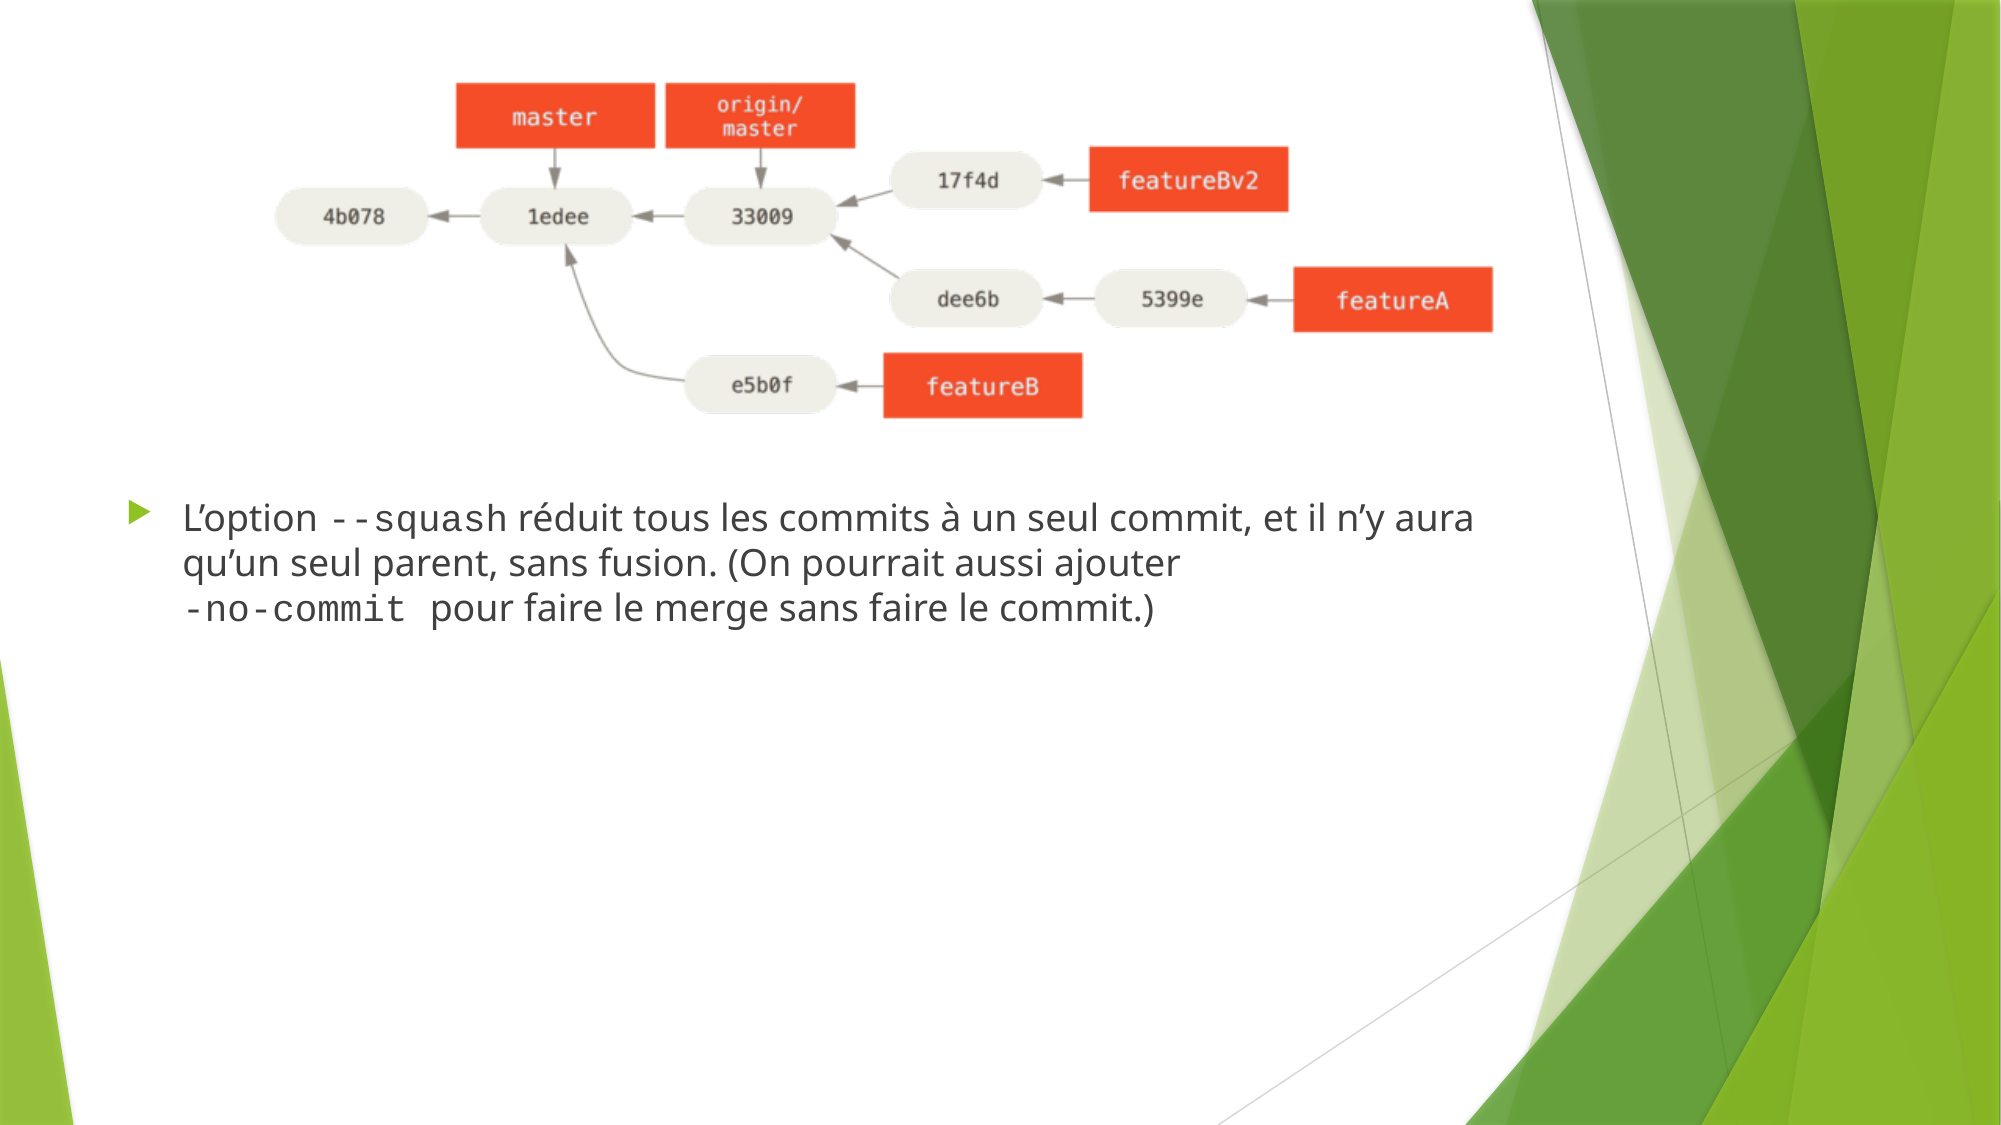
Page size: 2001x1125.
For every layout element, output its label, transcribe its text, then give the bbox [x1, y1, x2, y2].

list L’option --squash réduit tous les commits à un seul commit, et il n’y aura qu’un seul parent, sans fusion. (On pourrait aussi ajouter -no-commit pour faire le merge sans faire le commit.) [111, 354, 1522, 992]
picture [266, 61, 1518, 439]
